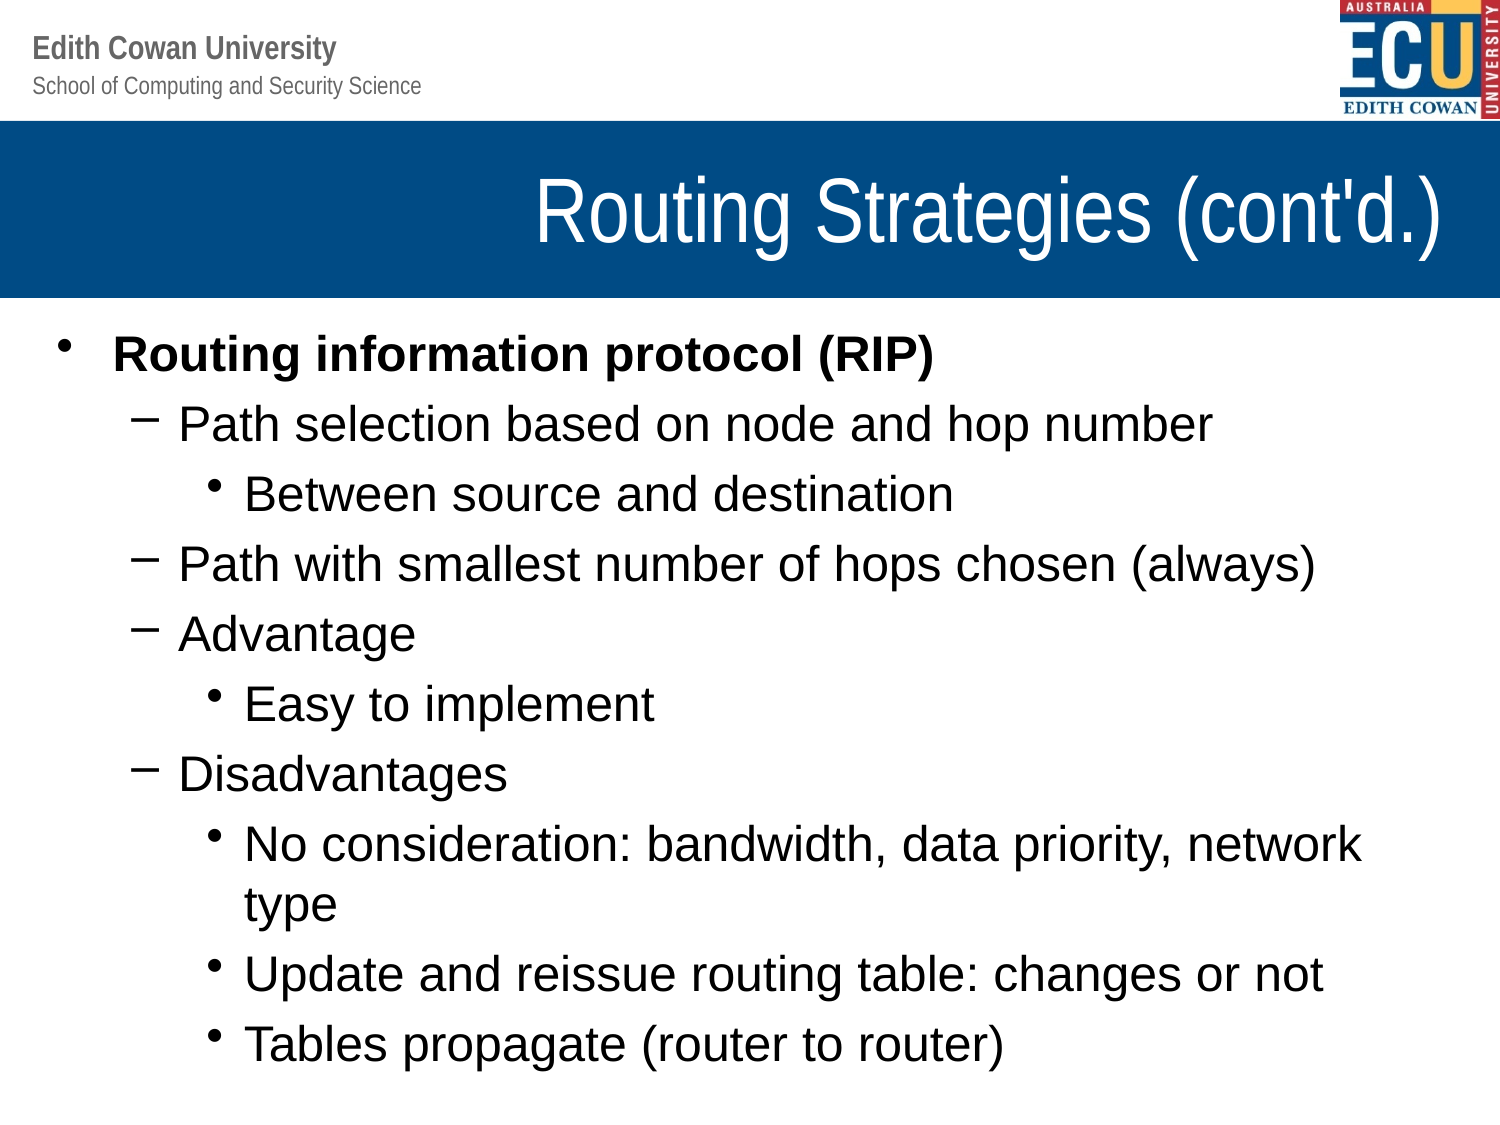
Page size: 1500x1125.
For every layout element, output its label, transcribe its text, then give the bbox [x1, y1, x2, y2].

list Routing information protocol (RIP) Path selection based on node and hop number Between source and destination Path with smallest number of hops chosen (always) Advantage Easy to implement Disadvantages No consideration: bandwidth, data priority, network type Update and reissue routing table: changes or not Tables propagate (router to router) [40, 314, 1460, 1083]
picture [1340, 0, 1500, 119]
title Routing Strategies (cont'd.) [40, 123, 1460, 289]
